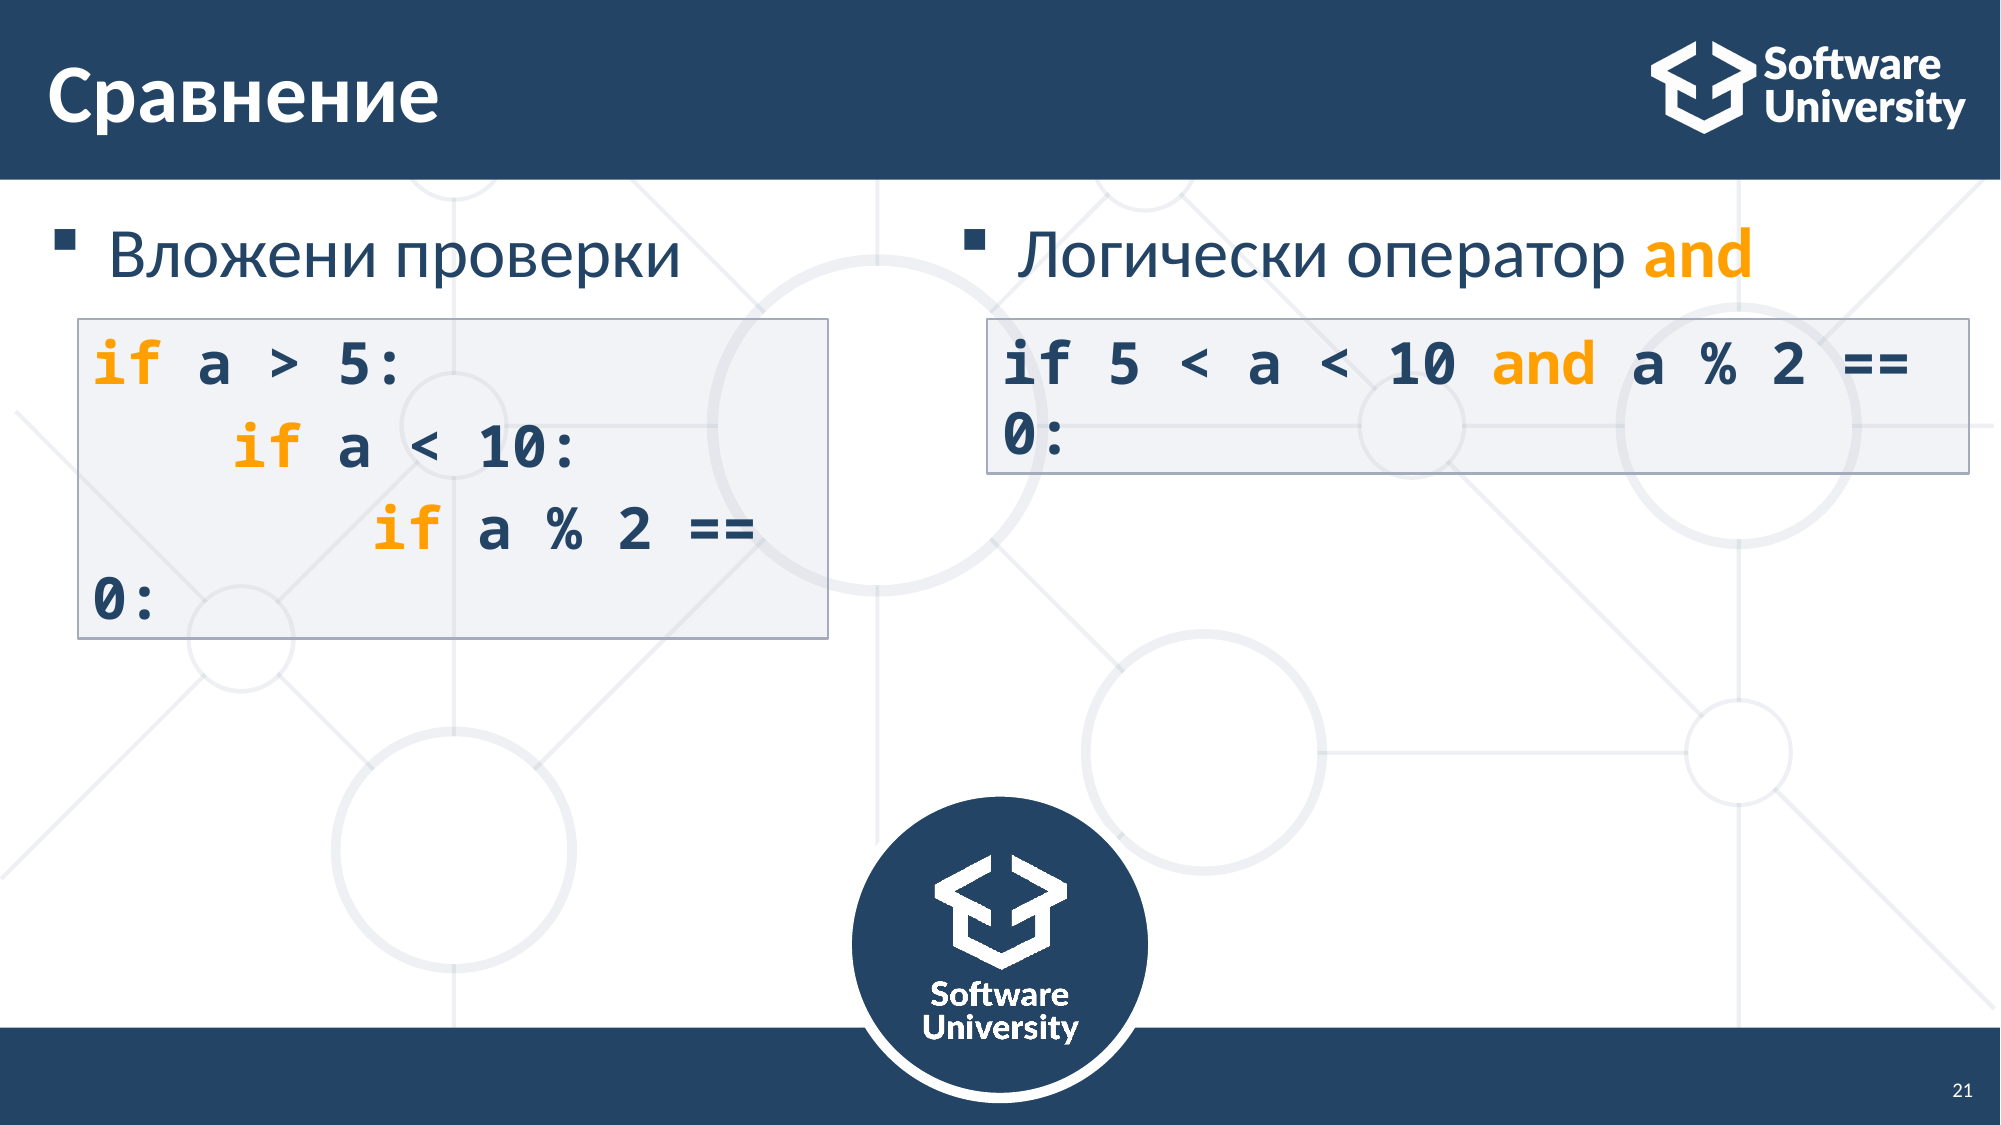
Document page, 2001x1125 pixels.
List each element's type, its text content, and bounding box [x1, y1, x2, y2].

slide_number 21 [1927, 1060, 1989, 1109]
text_box if a > 5: if a < 10: if a % 2 == 0: [77, 318, 829, 639]
text_box if 5 < a < 10 and a % 2 == 0: [987, 318, 1969, 474]
list Вложени проверки [31, 196, 941, 1010]
title Сравнение [31, 16, 1625, 162]
picture [1651, 41, 1966, 134]
list Логически оператор and [941, 196, 1989, 1010]
picture [921, 1010, 1079, 1049]
